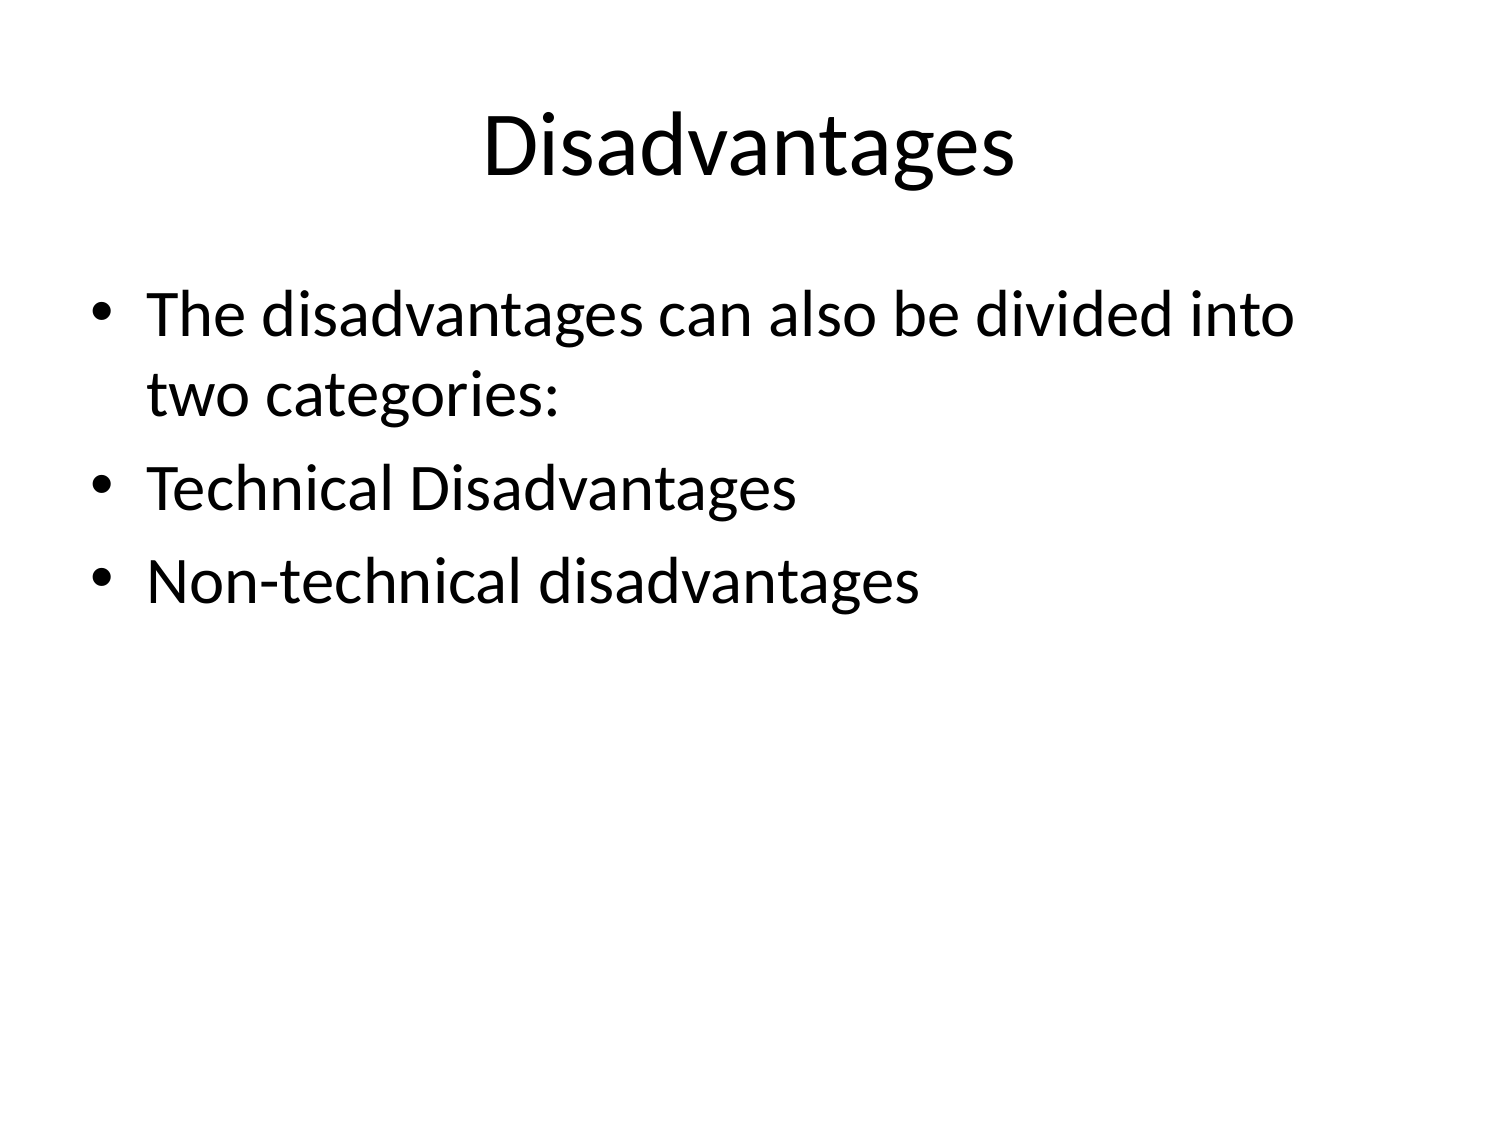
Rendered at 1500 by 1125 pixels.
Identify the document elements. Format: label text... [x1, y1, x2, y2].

title Disadvantages [75, 45, 1425, 233]
list The disadvantages can also be divided into two categories: Technical Disadvantages Non-technical disadvantages [75, 262, 1425, 1005]
